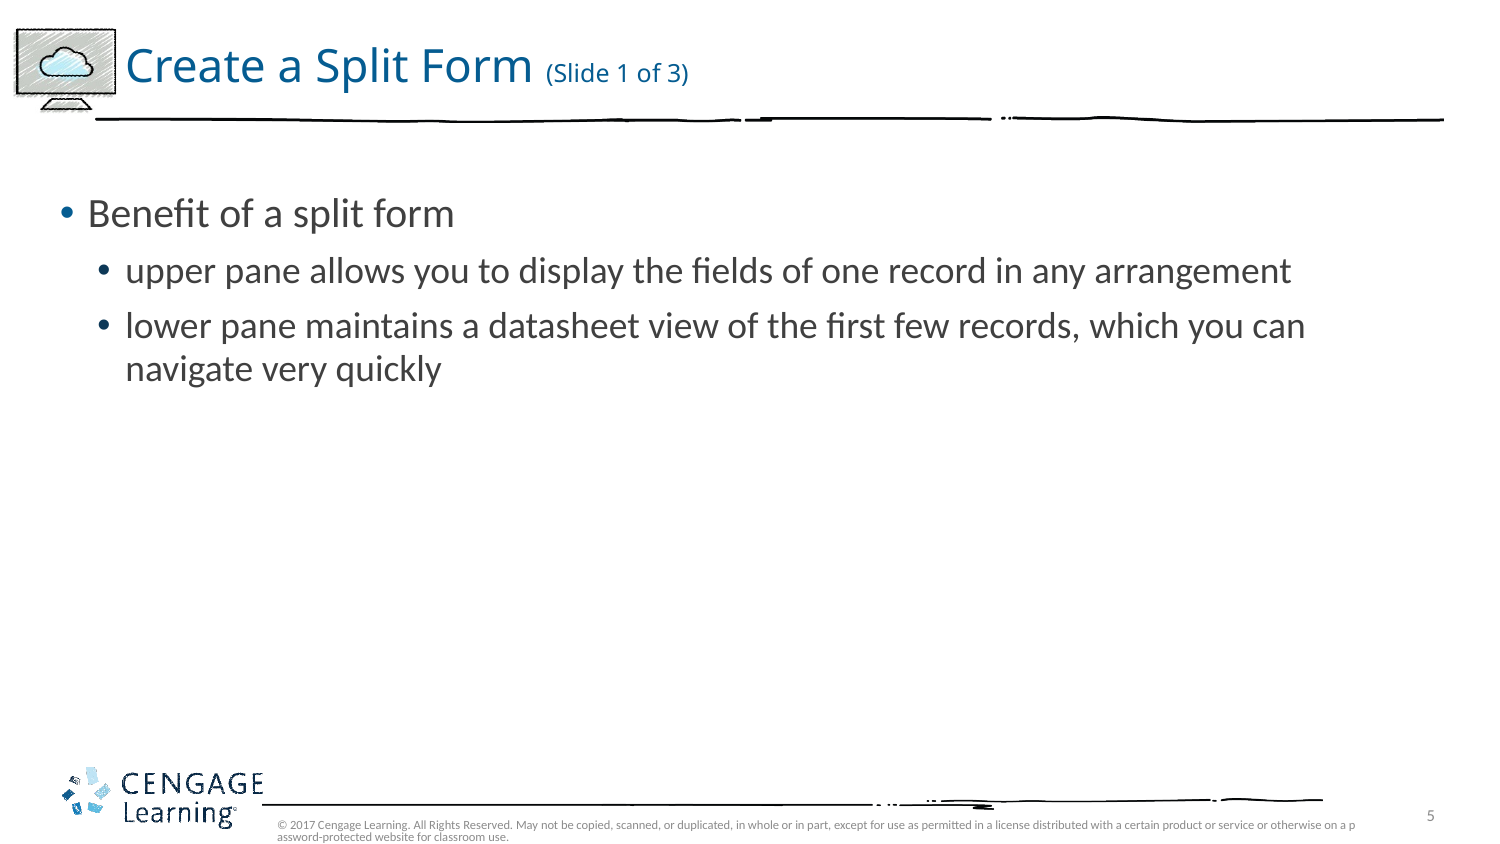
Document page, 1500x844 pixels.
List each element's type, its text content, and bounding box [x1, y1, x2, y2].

footer © 2017 Cengage Learning. All Rights Reserved. May not be copied, scanned, or duplicated, in whole or in part, except for use as permitted in a license distributed with a certain product or service or otherwise on a password-protected website for classroom use. [262, 809, 1375, 840]
title Create a Split Form (Slide 1 of 3) [125, 44, 1442, 92]
picture [13, 27, 117, 114]
picture [62, 767, 1323, 829]
list Benefit of a split form upper pane allows you to display the fields of one record in any arrangement lower pane maintains a datasheet view of the first few records, which you can navigate very quickly [59, 189, 1441, 466]
picture [95, 116, 1444, 123]
